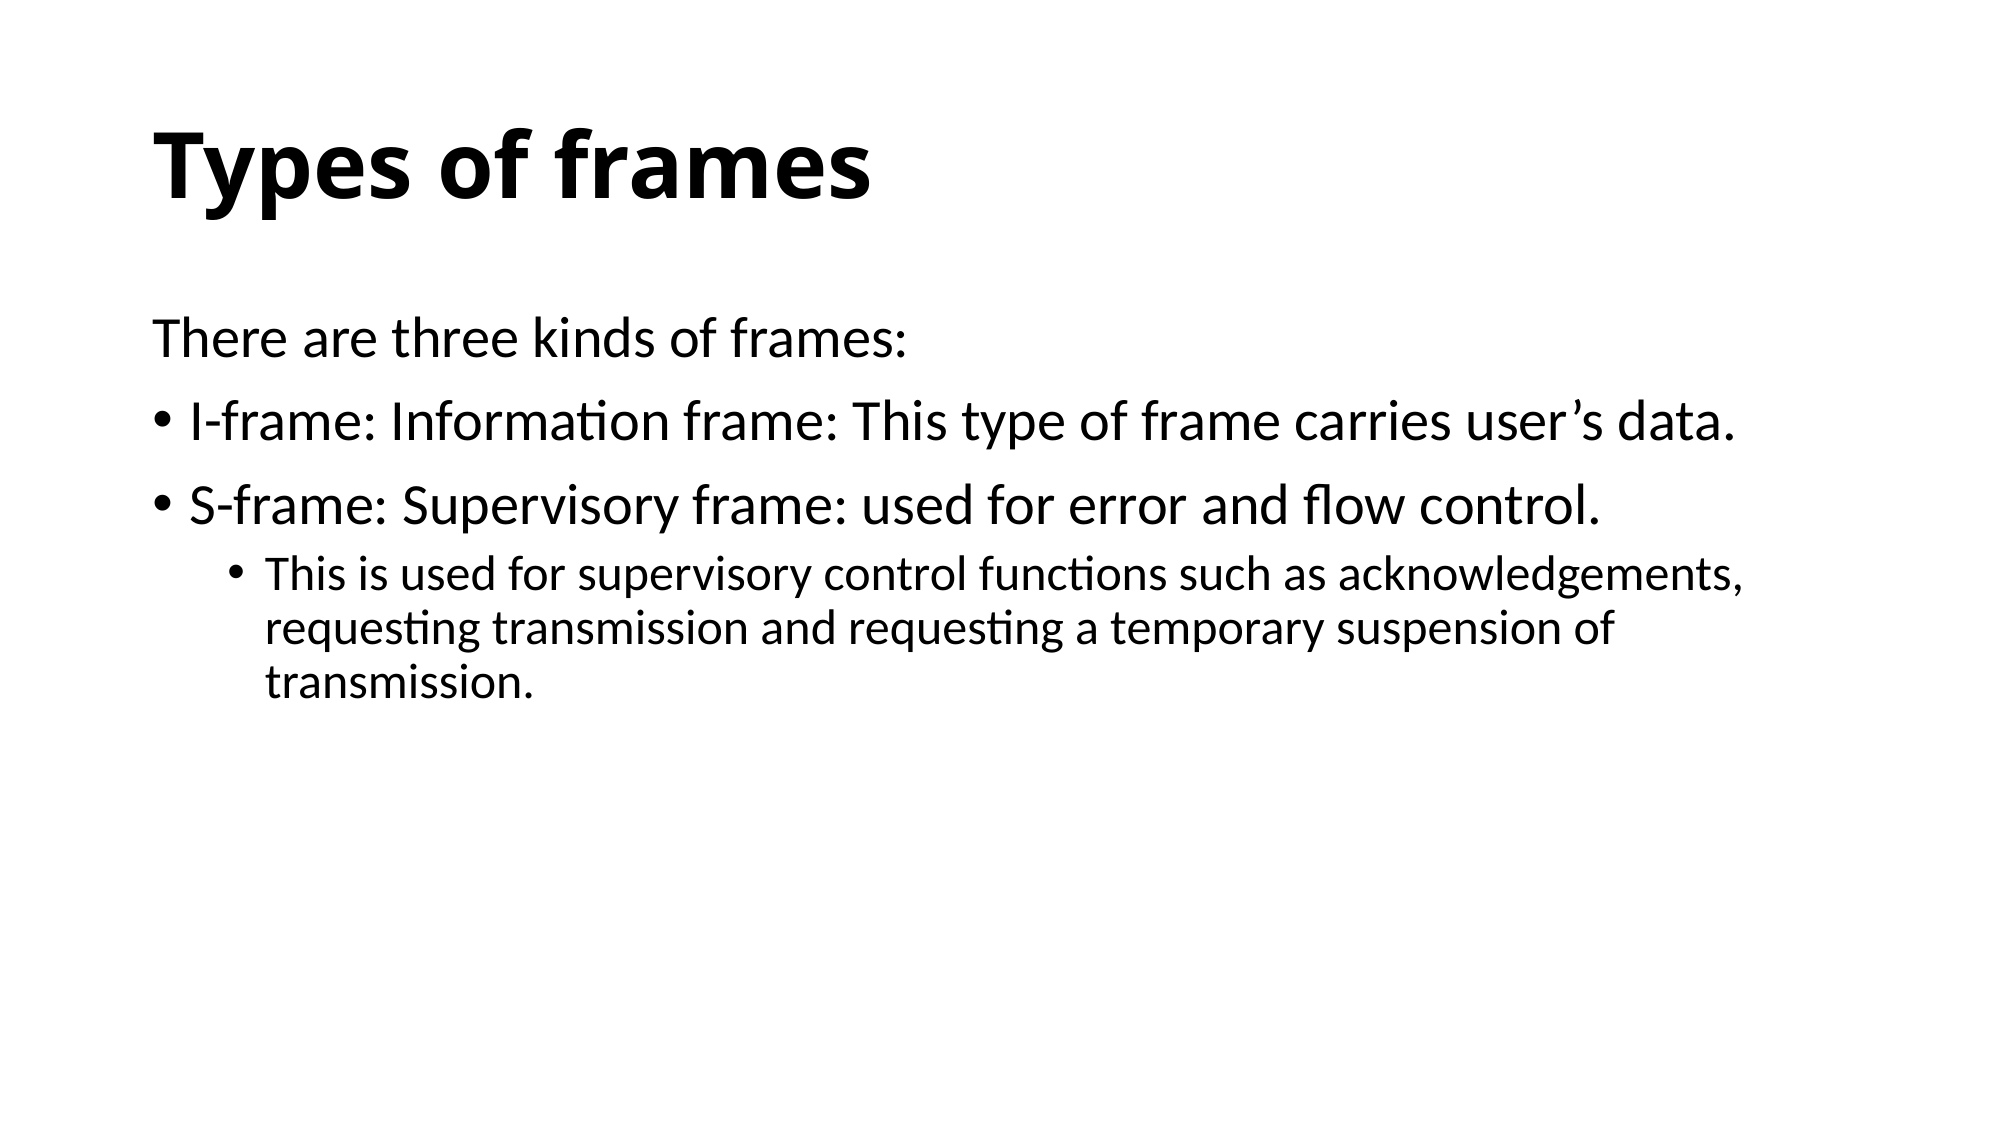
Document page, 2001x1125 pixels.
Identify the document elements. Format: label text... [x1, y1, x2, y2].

title Types of frames [137, 59, 1863, 278]
list There are three kinds of frames: I-frame: Information frame: This type of frame carries user’s data. S-frame: Supervisory frame: used for error and flow control. This is used for supervisory control functions such as acknowledgements, requesting transmission and requesting a temporary suspension of transmission. [137, 299, 1863, 1014]
